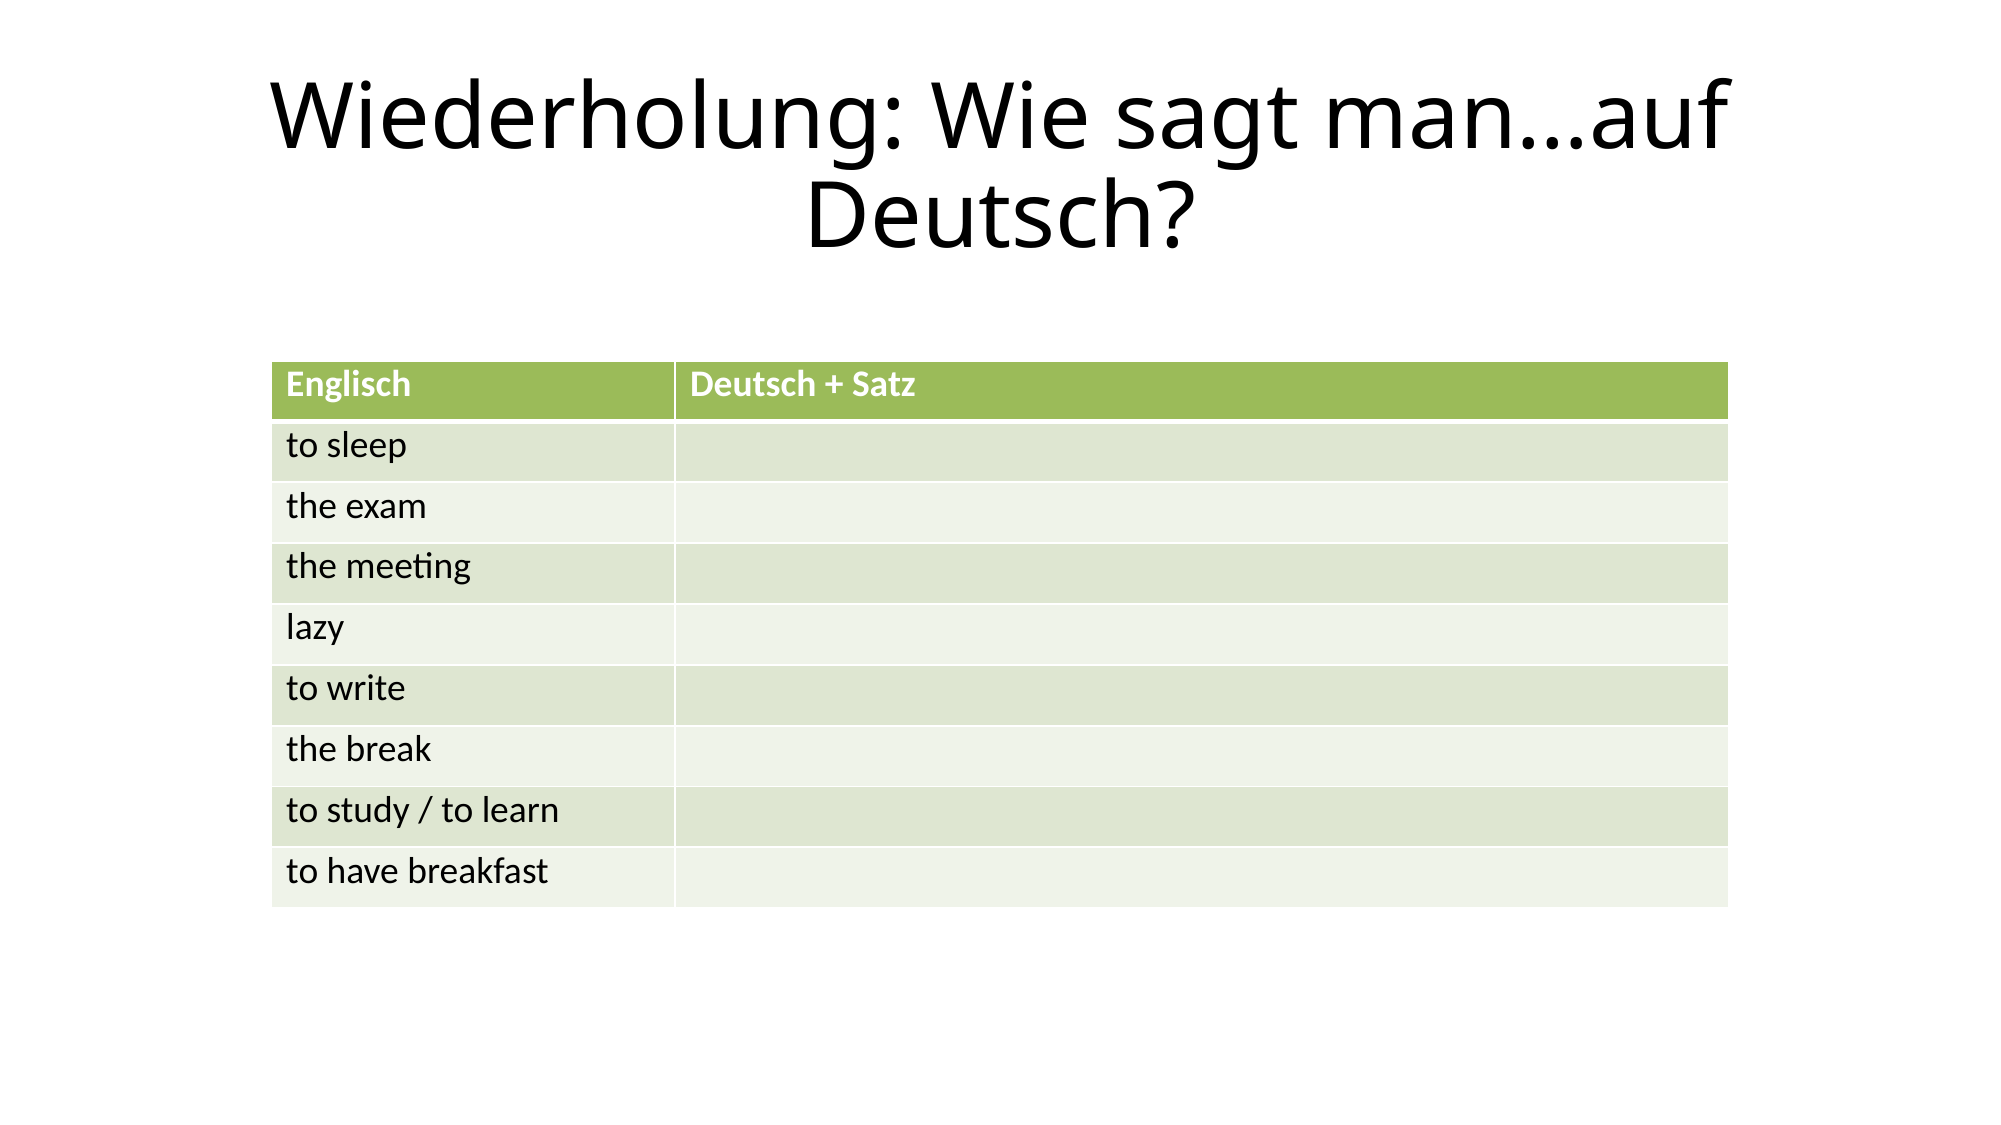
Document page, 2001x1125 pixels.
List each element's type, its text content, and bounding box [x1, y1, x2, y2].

table_cell to study / to learn [272, 787, 674, 846]
table_header Deutsch + Satz [676, 362, 1728, 419]
table_cell lazy [272, 605, 674, 664]
title Wiederholung: Wie sagt man…auf Deutsch? [137, 59, 1863, 278]
table_cell [676, 666, 1728, 725]
table_cell [676, 727, 1728, 786]
table_cell [676, 483, 1728, 542]
table_cell [676, 605, 1728, 664]
table_cell the exam [272, 483, 674, 542]
table_cell [676, 544, 1728, 603]
table_cell to sleep [272, 424, 674, 481]
table_cell to write [272, 666, 674, 725]
table_header Englisch [272, 362, 674, 419]
table_cell [676, 848, 1728, 907]
table_cell the meeting [272, 544, 674, 603]
table_cell [676, 424, 1728, 481]
table_cell the break [272, 727, 674, 786]
table_cell to have breakfast [272, 848, 674, 907]
table_cell [676, 787, 1728, 846]
